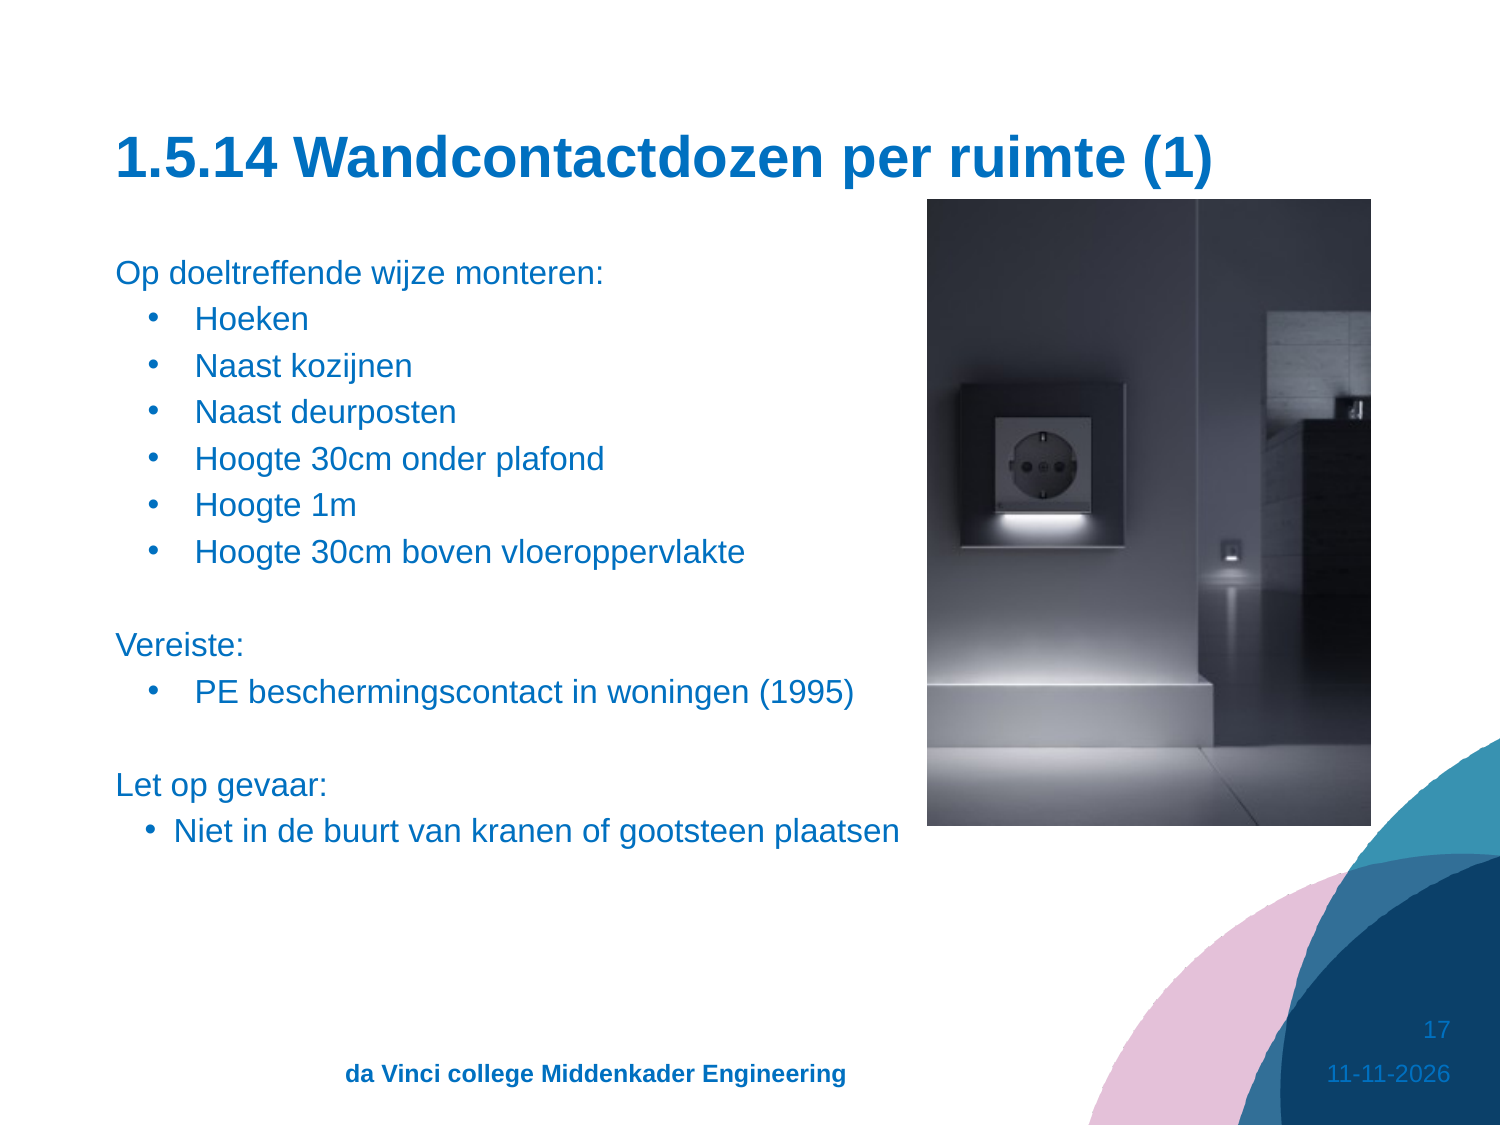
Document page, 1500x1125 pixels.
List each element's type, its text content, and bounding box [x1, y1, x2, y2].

picture [926, 199, 1371, 826]
picture [43, 727, 1500, 1125]
footer da Vinci college Middenkader Engineering [242, 1059, 951, 1103]
title 1.5.14 Wandcontactdozen per ruimte (1) [100, 54, 1400, 197]
list Op doeltreffende wijze monteren: Hoeken Naast kozijnen Naast deurposten Hoogte 30cm onder plafond Hoogte 1m Hoogte 30cm boven vloeroppervlakte Vereiste: PE beschermingscontact in woningen (1995) Let op gevaar: Niet in de buurt van kranen of gootsteen plaatsen [100, 243, 1483, 1059]
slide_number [1116, 1059, 1467, 1103]
